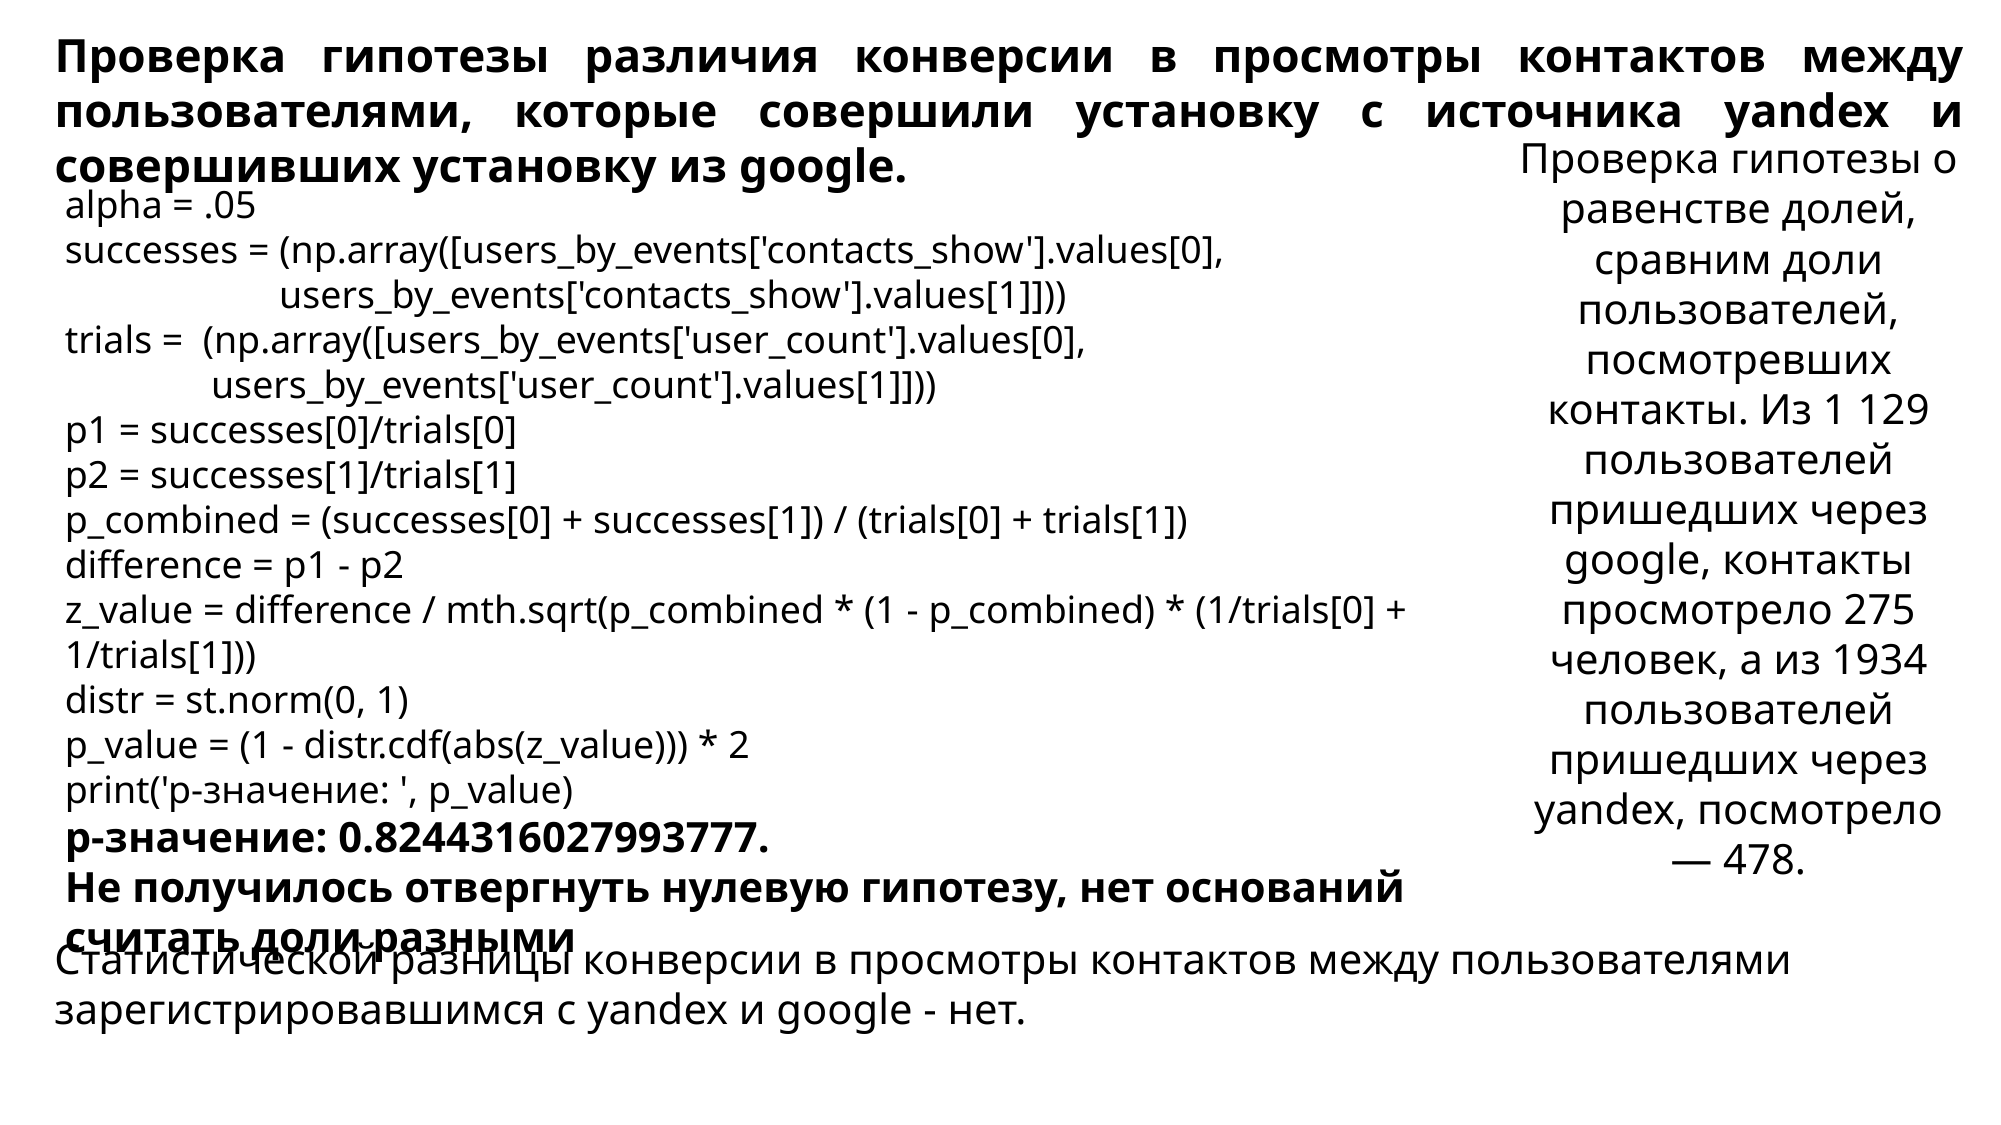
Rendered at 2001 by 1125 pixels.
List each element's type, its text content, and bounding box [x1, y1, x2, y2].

text_box alpha = .05 successes = (np.array([users_by_events['contacts_show'].values[0], users_by_events['contacts_show'].values[1]])) trials = (np.array([users_by_events['user_count'].values[0], users_by_events['user_count'].values[1]])) p1 = successes[0]/trials[0] p2 = successes[1]/trials[1] p_combined = (successes[0] + successes[1]) / (trials[0] + trials[1]) difference = p1 - p2 z_value = difference / mth.sqrt(p_combined * (1 - p_combined) * (1/trials[0] + 1/trials[1])) distr = st.norm(0, 1) p_value = (1 - distr.cdf(abs(z_value))) * 2 print('p-значение: ', p_value) p-значение: 0.8244316027993777. Не получилось отвергнуть нулевую гипотезу, нет оснований считать доли разными [49, 173, 1526, 925]
text_box Проверка гипотезы о равенстве долей, сравним доли пользователей, посмотревших контакты. Из 1 129 пользователей пришедших через google, контакты просмотрело 275 человек, а из 1934 пользователей пришедших через yandex, посмотрело — 478. [1526, 173, 1980, 842]
title Проверка гипотезы различия конверсии в просмотры контактов между пользователями, которые совершили установку с источника yandex и совершивших установку из google. [39, 45, 1980, 174]
text_box Статистической разницы конверсии в просмотры контактов между пользователями зарегистрировавшимся с yandex и google - нет. [39, 925, 1980, 1041]
